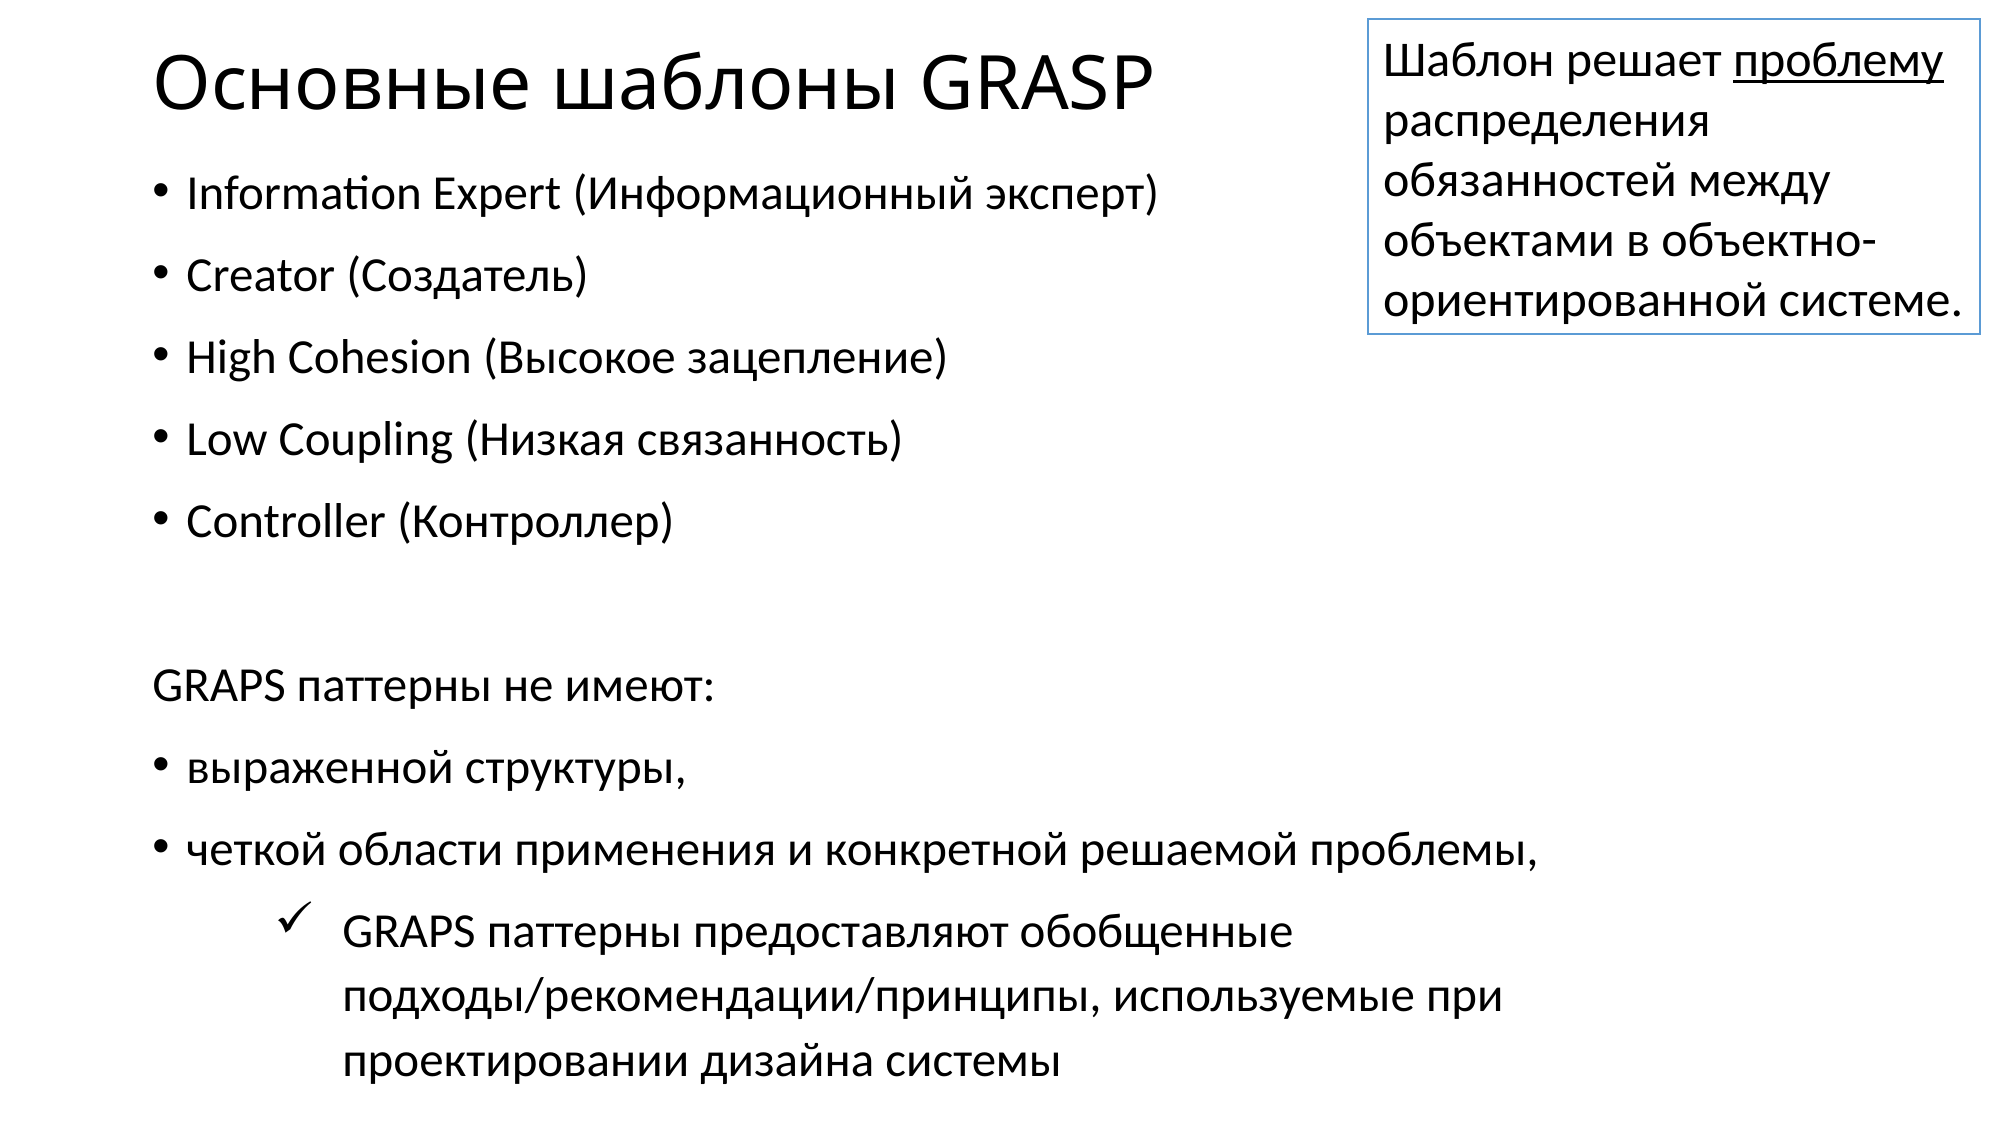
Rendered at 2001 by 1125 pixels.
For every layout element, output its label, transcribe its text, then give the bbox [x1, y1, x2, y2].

text_box Шаблон решает проблему распределения обязанностей между объектами в объектно-ориентированной системе. [1367, 18, 1981, 335]
list Information Expert (Информационный эксперт) Creator (Создатель) High Cohesion (Высокое зацепление) Low Coupling (Низкая связанность) Controller (Контроллер) GRAPS паттерны не имеют: выраженной структуры, четкой области применения и конкретной решаемой проблемы, GRAPS паттерны предоставляют обобщенные подходы/рекомендации/принципы, используемые при проектировании дизайна системы [137, 147, 1863, 1101]
title Основные шаблоны GRASP [137, 23, 1367, 147]
